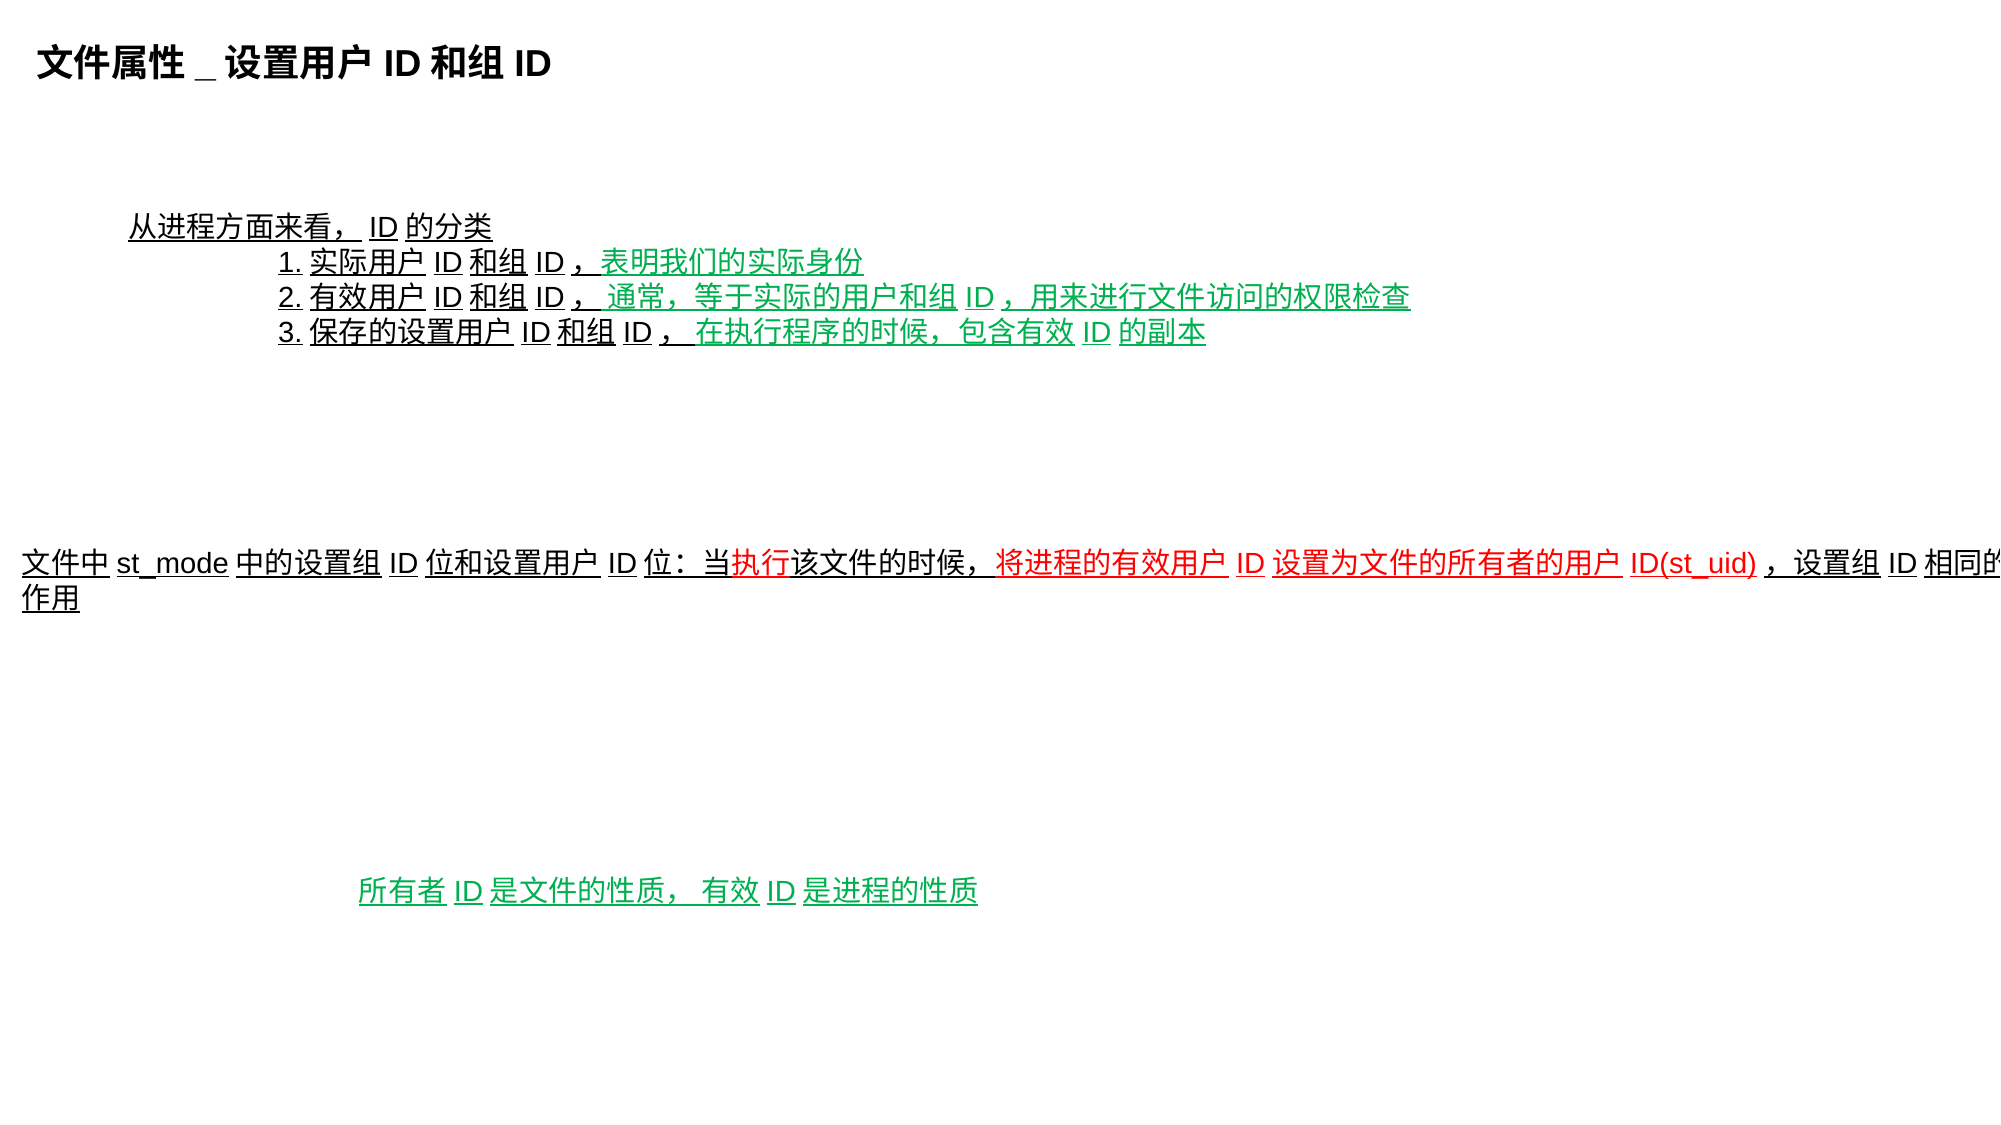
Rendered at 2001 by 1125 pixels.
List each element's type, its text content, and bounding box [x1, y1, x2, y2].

text_box 文件中st_mode中的设置组ID位和设置用户ID位：当执行该文件的时候，将进程的有效用户ID设置为文件的所有者的用户ID(st_uid)，设置组ID相同的作用 [7, 537, 2000, 622]
text_box 从进程方面来看，ID的分类 1.实际用户ID和组ID，表明我们的实际身份 2.有效用户ID和组ID， 通常，等于实际的用户和组ID，用来进行文件访问的权限检查 3.保存的设置用户ID和组ID， 在执行程序的时候，包含有效ID的副本 [113, 200, 2000, 356]
text_box 文件属性_设置用户ID和组ID [21, 31, 970, 92]
text_box 所有者ID是文件的性质， 有效ID是进程的性质 [344, 864, 1712, 915]
